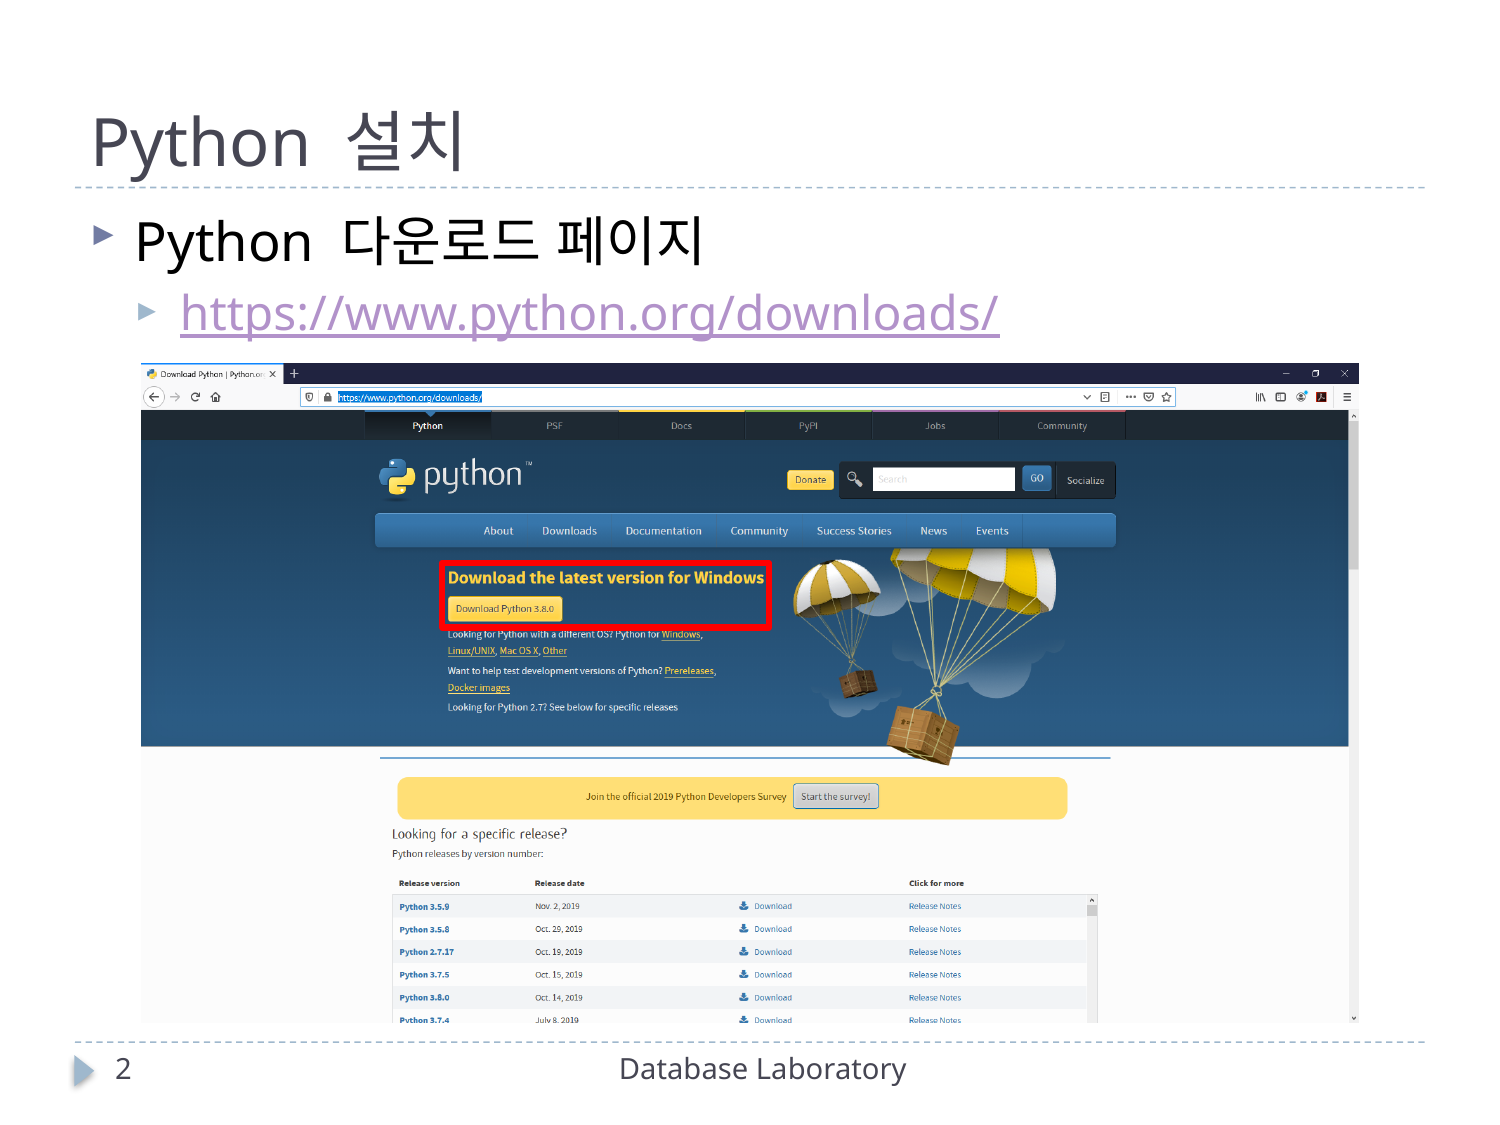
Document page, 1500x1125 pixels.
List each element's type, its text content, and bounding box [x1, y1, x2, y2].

title Python 설치 [74, 24, 1426, 188]
picture [141, 363, 1359, 1023]
footer Database Laboratory [475, 1042, 1051, 1103]
list Python 다운로드 페이지 https://www.python.org/downloads/ [74, 199, 1426, 1011]
slide_number 2 [100, 1042, 426, 1103]
